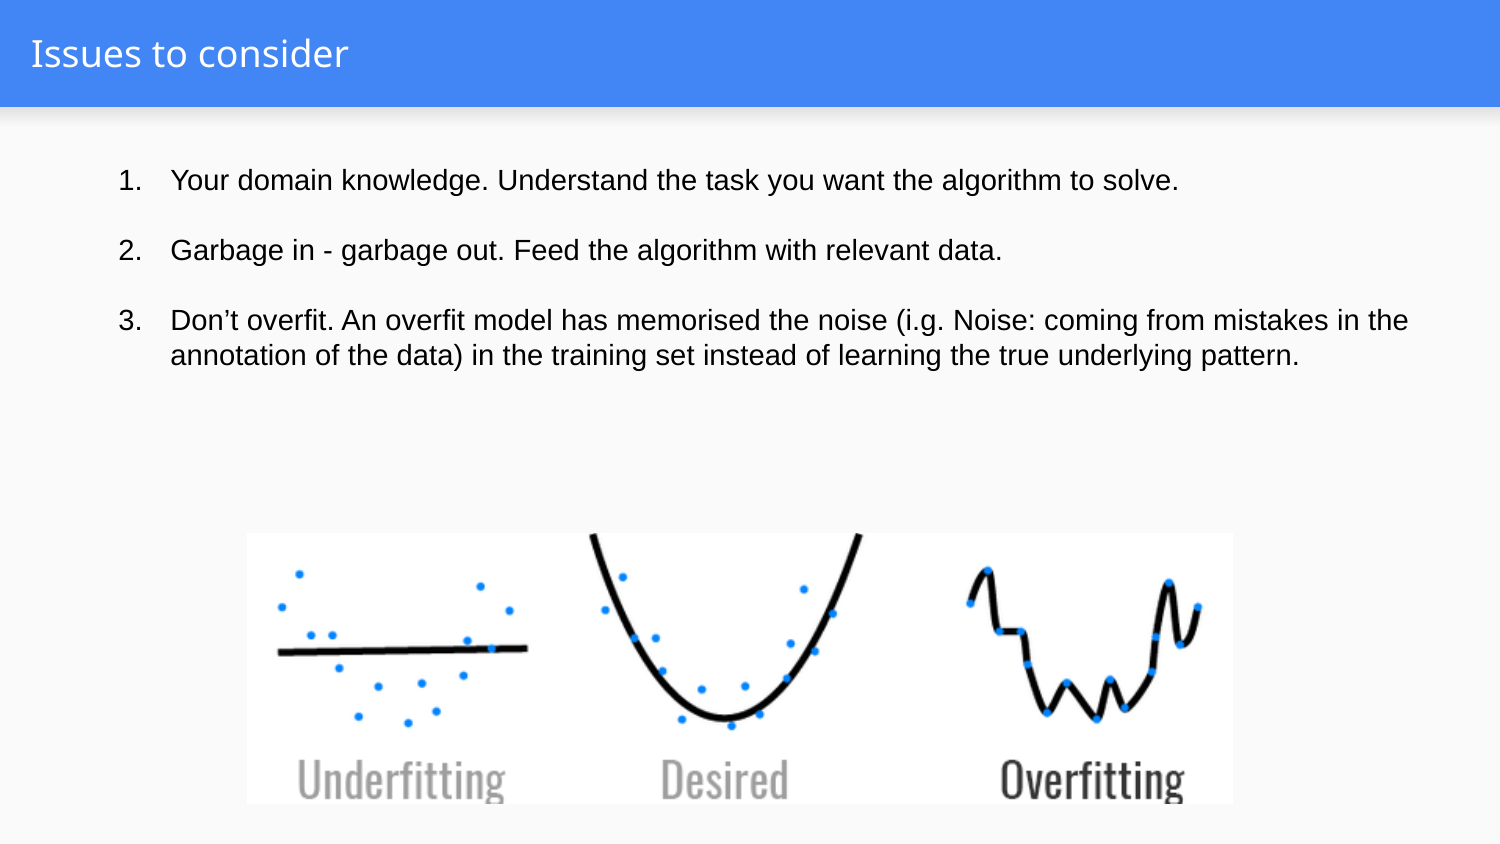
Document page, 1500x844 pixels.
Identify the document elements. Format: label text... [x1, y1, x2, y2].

picture [247, 533, 1233, 805]
title Issues to consider [16, 2, 1464, 102]
text_box Your domain knowledge. Understand the task you want the algorithm to solve. Garbage in - garbage out. Feed the algorithm with relevant data. Don’t overfit. An overfit model has memorised the noise (i.g. Noise: coming from mistakes in the annotation of the data) in the training set instead of learning the true underlying pattern. [80, 146, 1476, 517]
